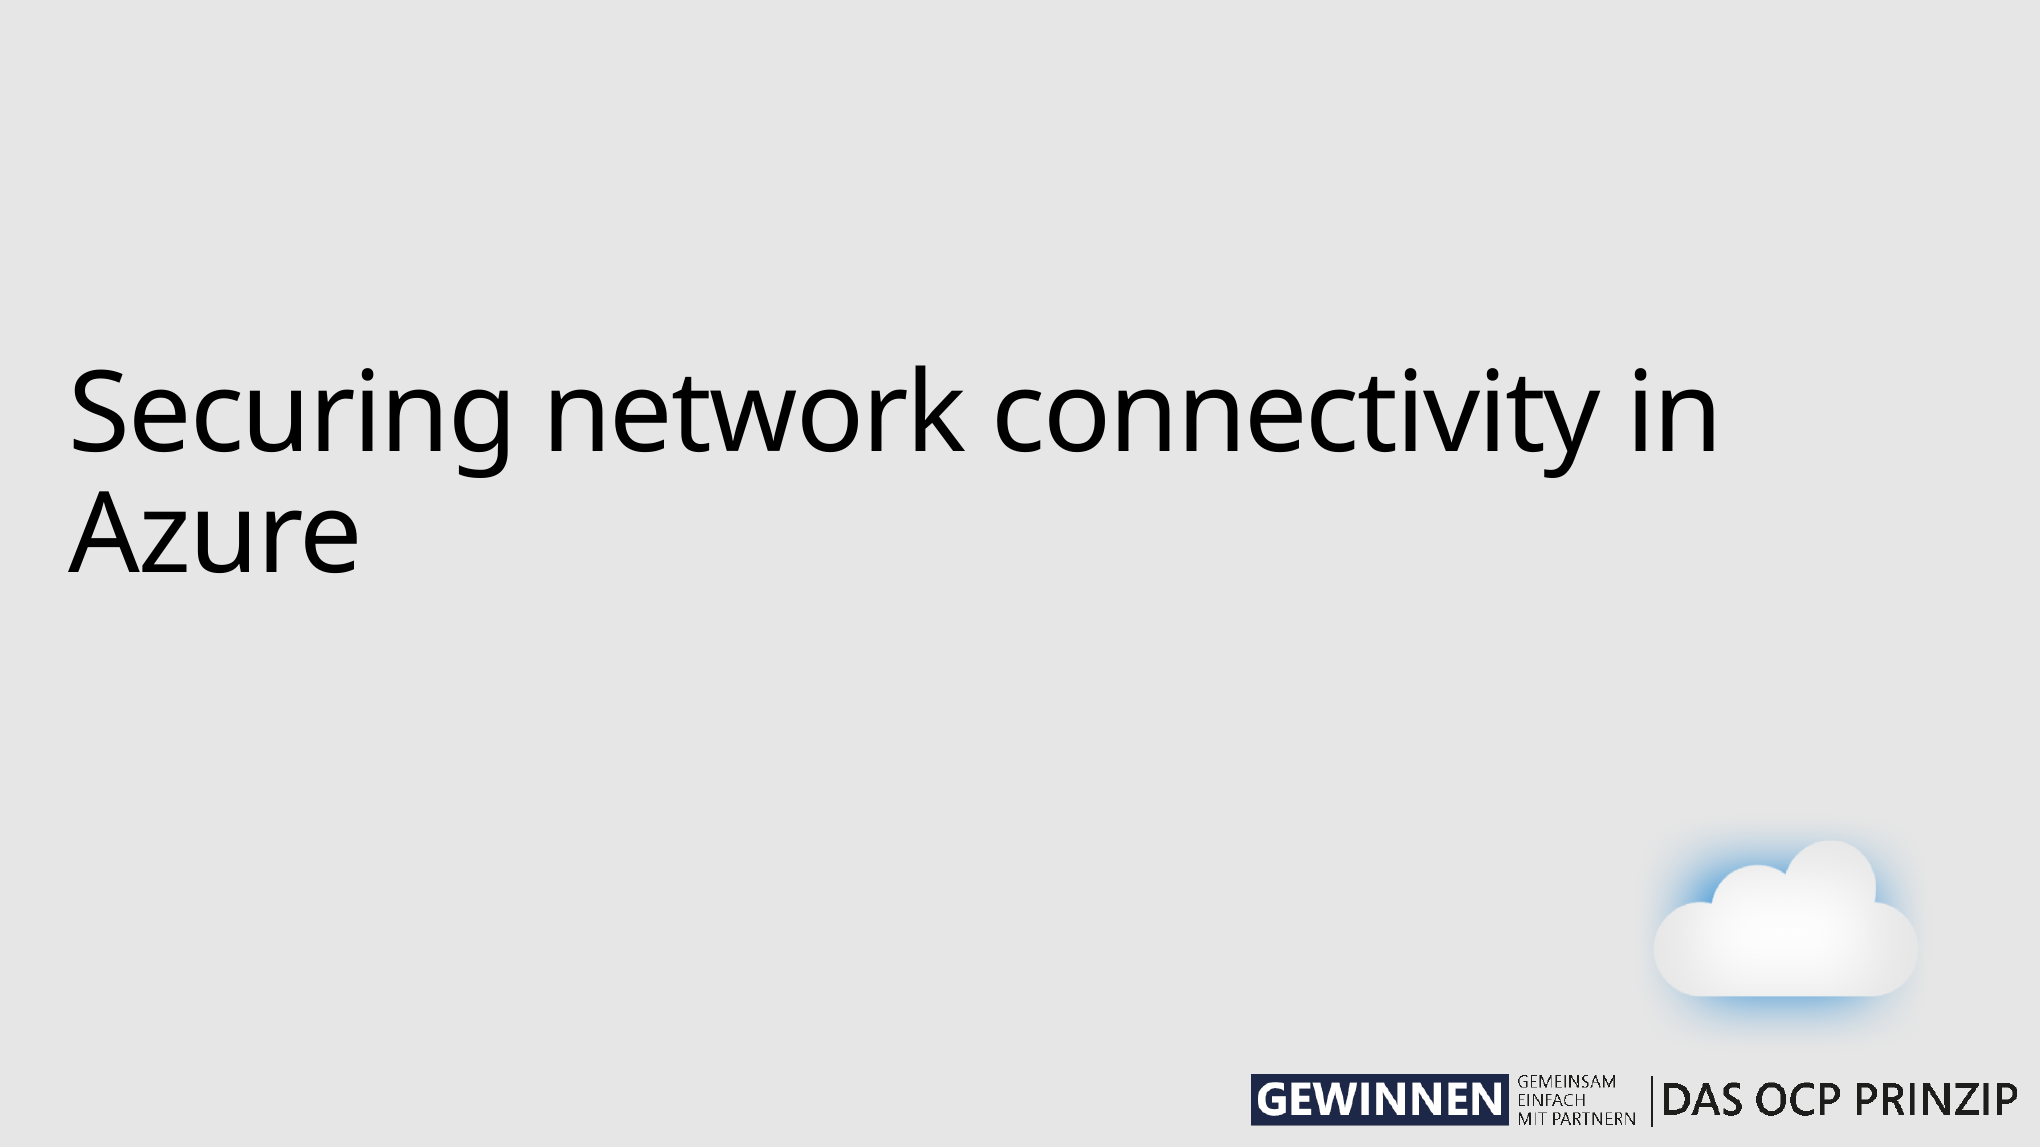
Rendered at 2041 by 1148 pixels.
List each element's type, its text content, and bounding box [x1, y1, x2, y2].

picture [1238, 1066, 2041, 1134]
title Securing network connectivity in Azure [45, 458, 1996, 612]
picture [1625, 795, 1939, 1061]
